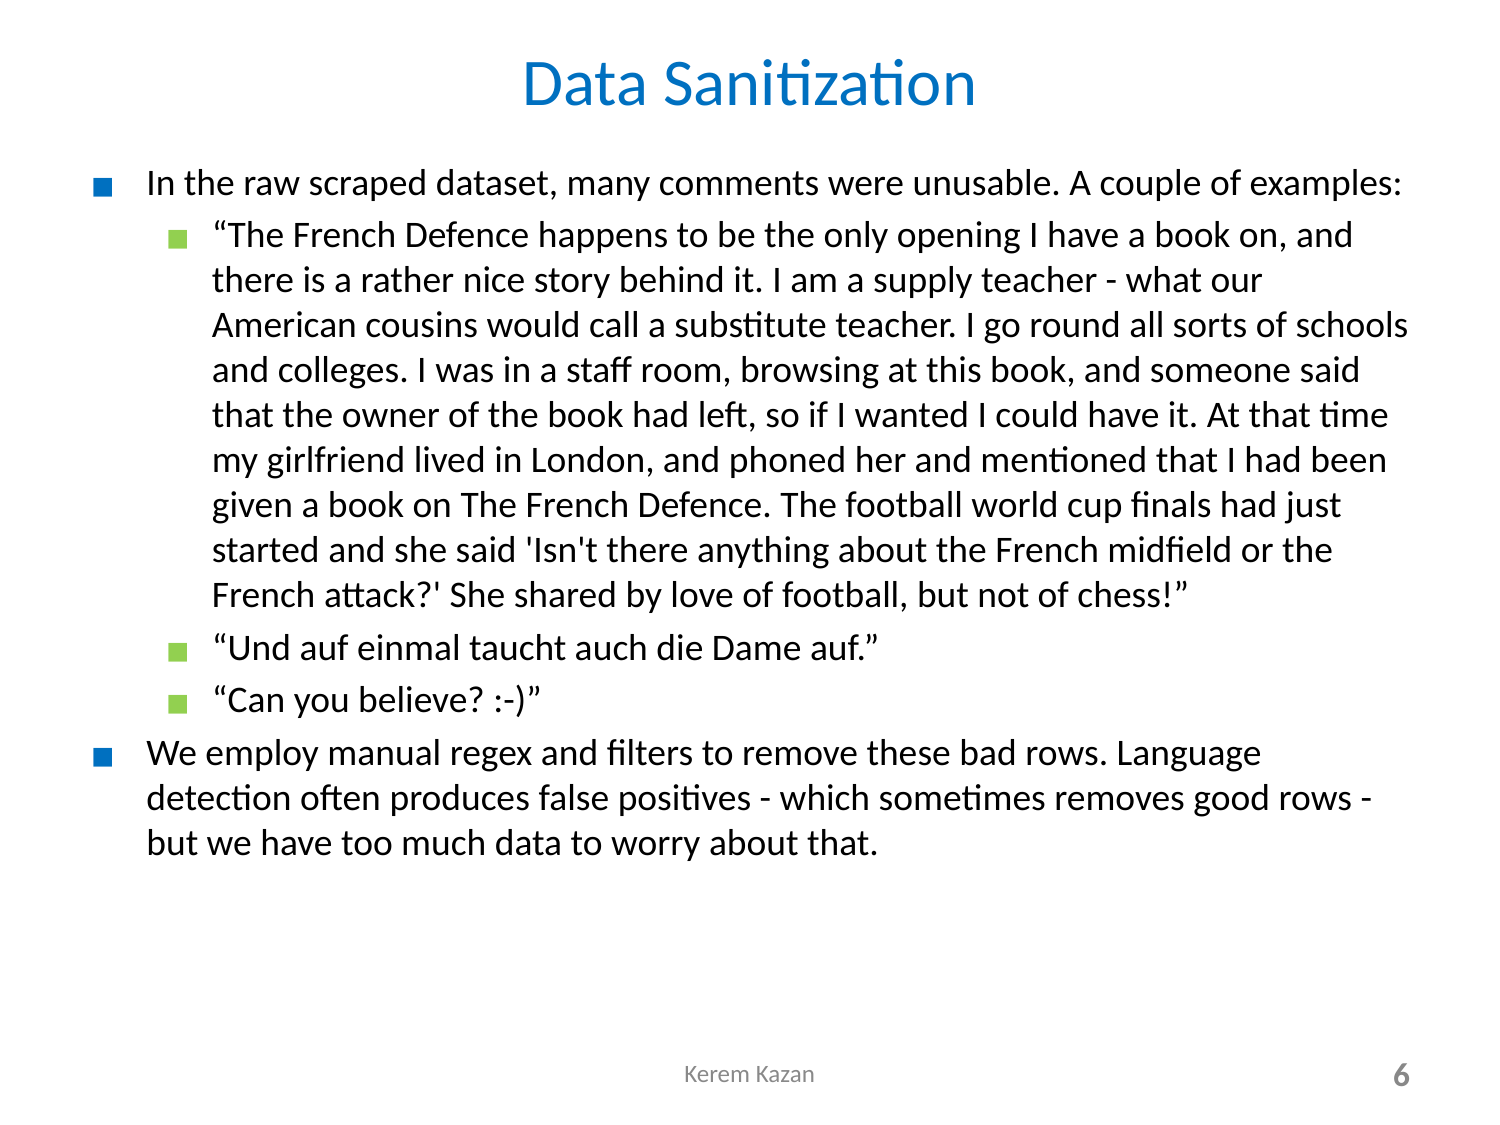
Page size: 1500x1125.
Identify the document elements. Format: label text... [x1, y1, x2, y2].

footer Kerem Kazan [512, 1042, 988, 1103]
slide_number ‹#› [1074, 1042, 1425, 1103]
list In the raw scraped dataset, many comments were unusable. A couple of examples: “The French Defence happens to be the only opening I have a book on, and there is a rather nice story behind it. I am a supply teacher - what our American cousins would call a substitute teacher. I go round all sorts of schools and colleges. I was in a staff room, browsing at this book, and someone said that the owner of the book had left, so if I wanted I could have it. At that time my girlfriend lived in London, and phoned her and mentioned that I had been given a book on The French Defence. The football world cup finals had just started and she said 'Isn't there anything about the French midfield or the French attack?' She shared by love of football, but not of chess!” “Und auf einmal taucht auch die Dame auf.” “Can you believe? :-)” We employ manual regex and filters to remove these bad rows. Language detection often produces false positives - which sometimes removes good rows - but we have too much data to worry about that. [75, 149, 1425, 1025]
title Data Sanitization [75, 19, 1425, 138]
